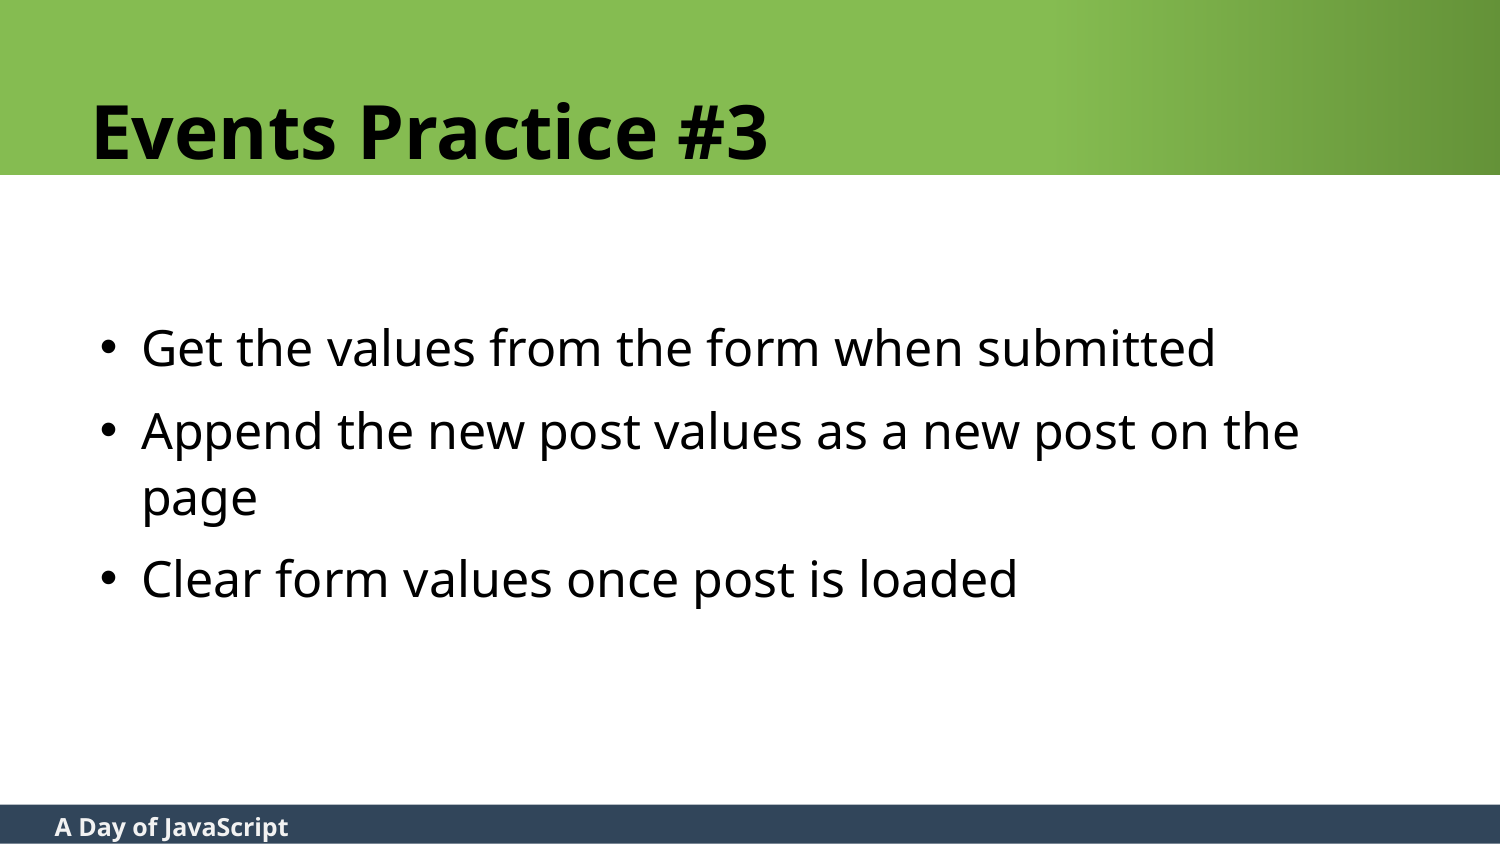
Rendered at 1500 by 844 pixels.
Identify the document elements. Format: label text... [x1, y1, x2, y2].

title Events Practice #3 [0, 0, 1500, 175]
list Get the values from the form when submitted Append the new post values as a new post on the page Clear form values once post is loaded [99, 233, 1400, 754]
